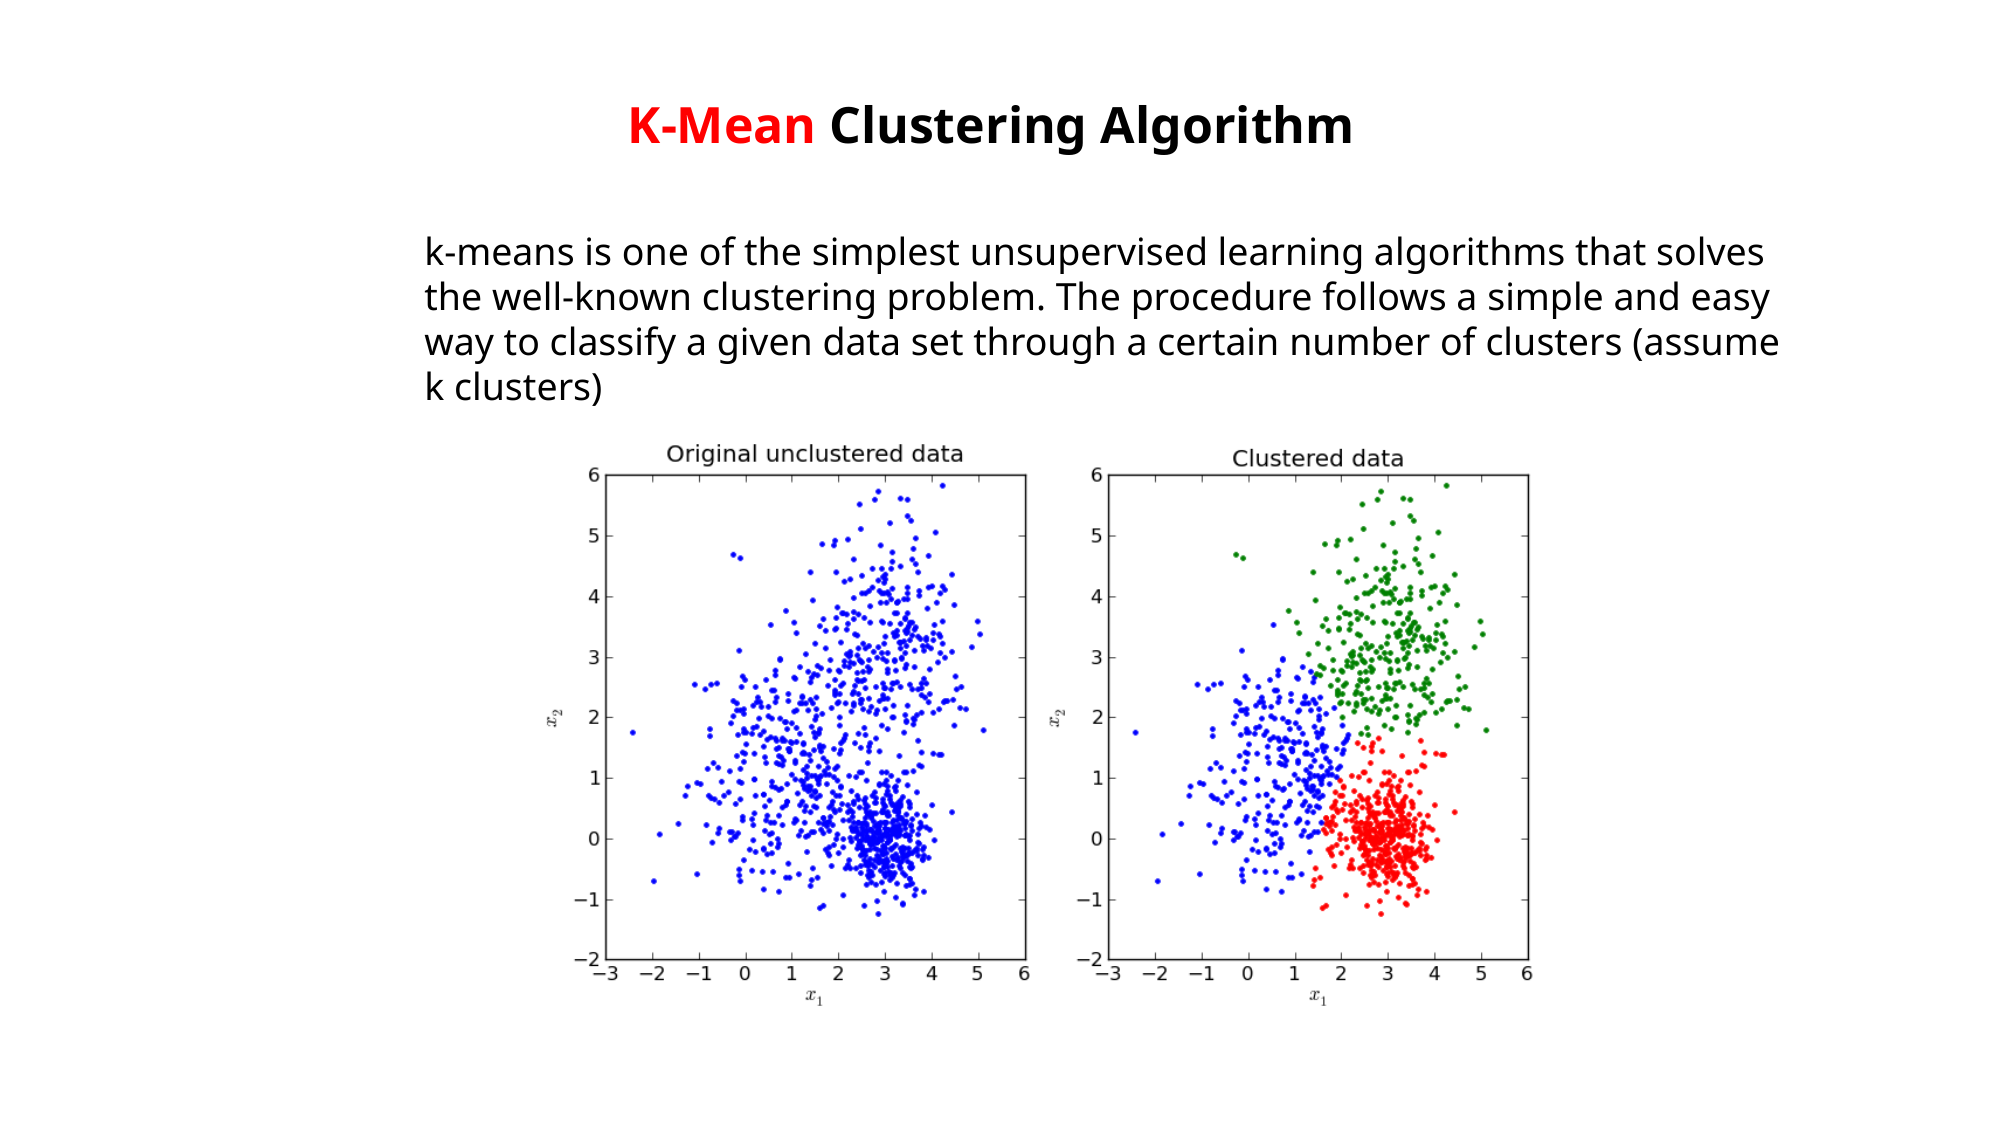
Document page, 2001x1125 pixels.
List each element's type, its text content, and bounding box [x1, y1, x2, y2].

text_box k-means is one of the simplest unsupervised learning algorithms that solves the well-known clustering problem. The procedure follows a simple and easy way to classify a given data set through a certain number of clusters (assume k clusters) [409, 220, 1826, 416]
text_box K-Mean Clustering Algorithm [509, 77, 1487, 161]
picture [457, 415, 1646, 1020]
